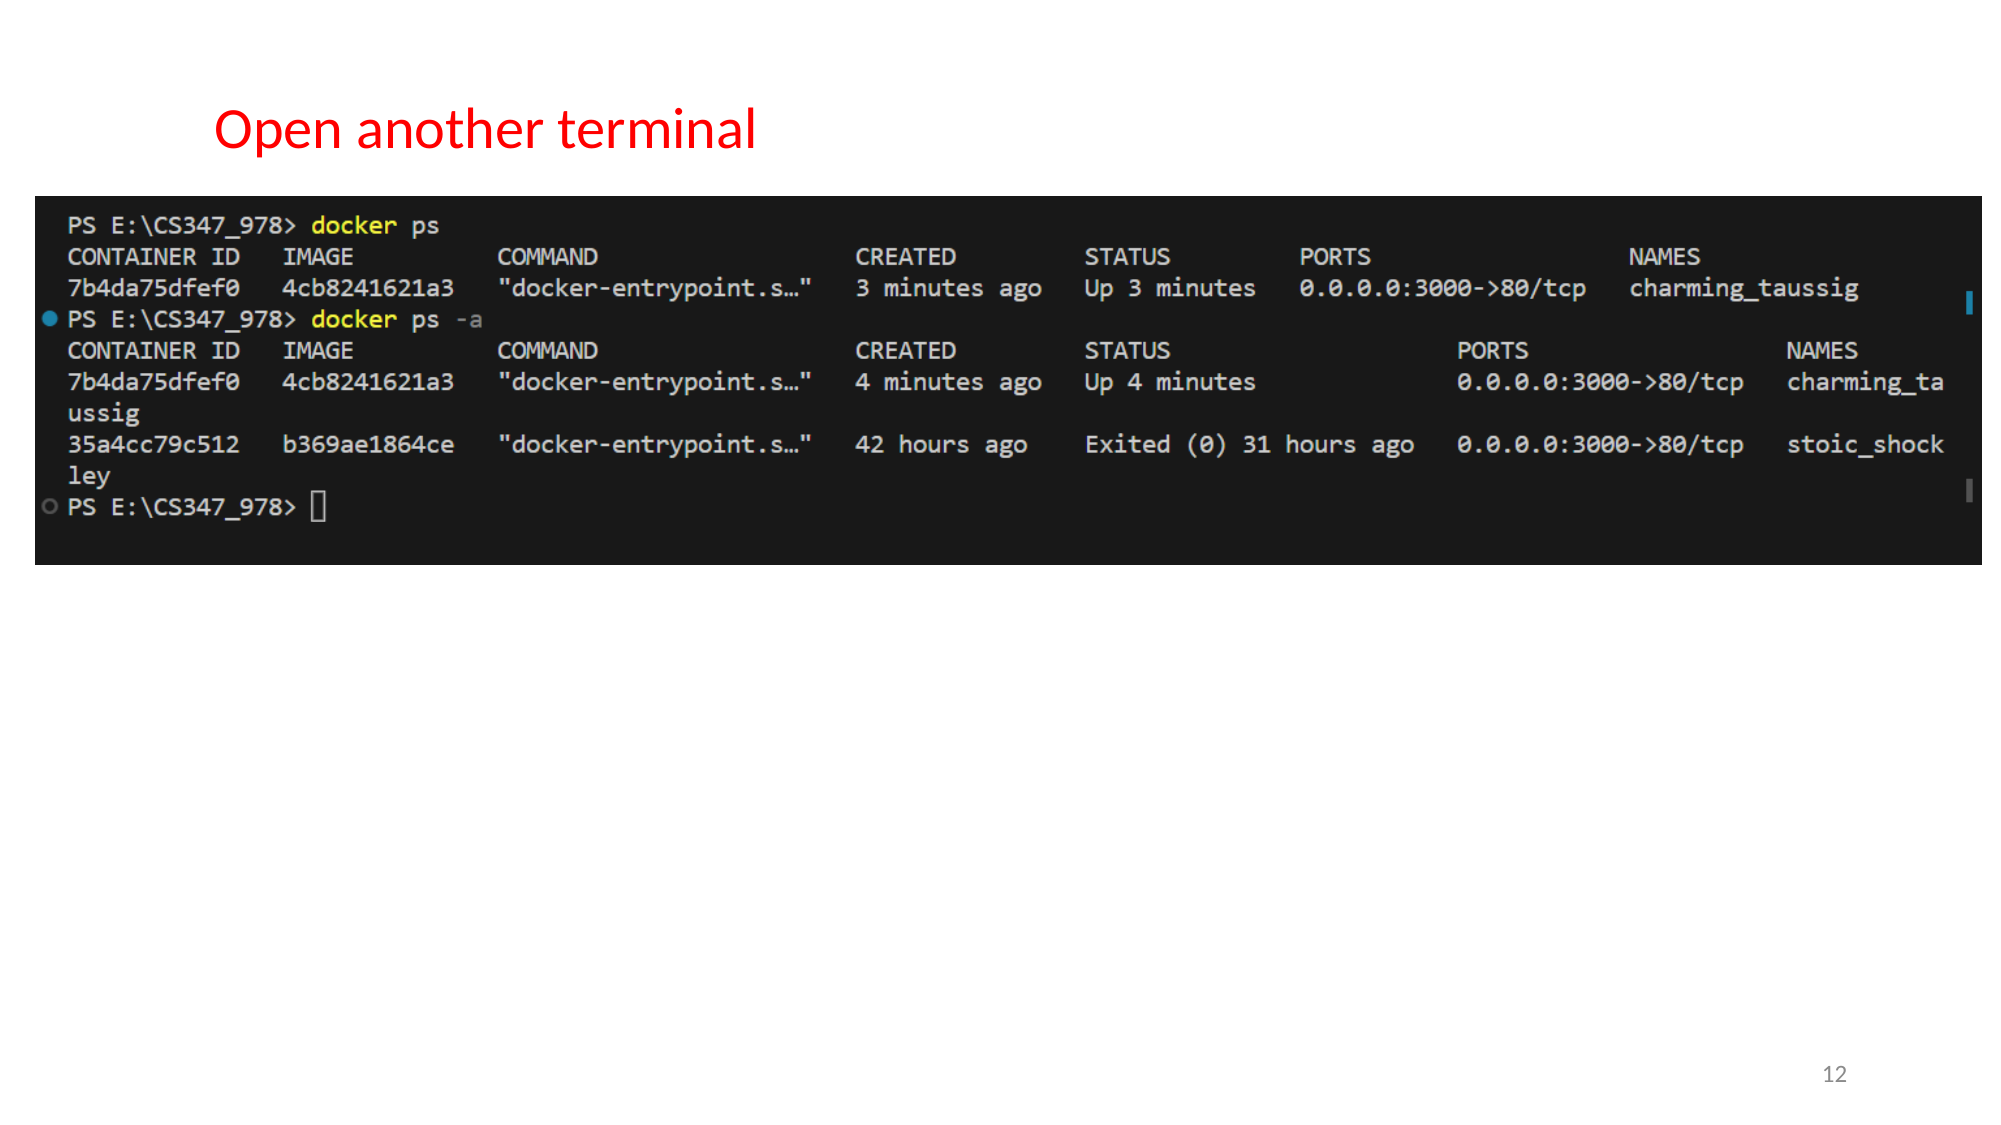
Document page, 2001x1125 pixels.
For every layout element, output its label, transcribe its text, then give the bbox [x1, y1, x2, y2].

slide_number 12 [1412, 1042, 1863, 1103]
picture [35, 196, 1982, 565]
text_box Open another terminal [199, 82, 773, 168]
